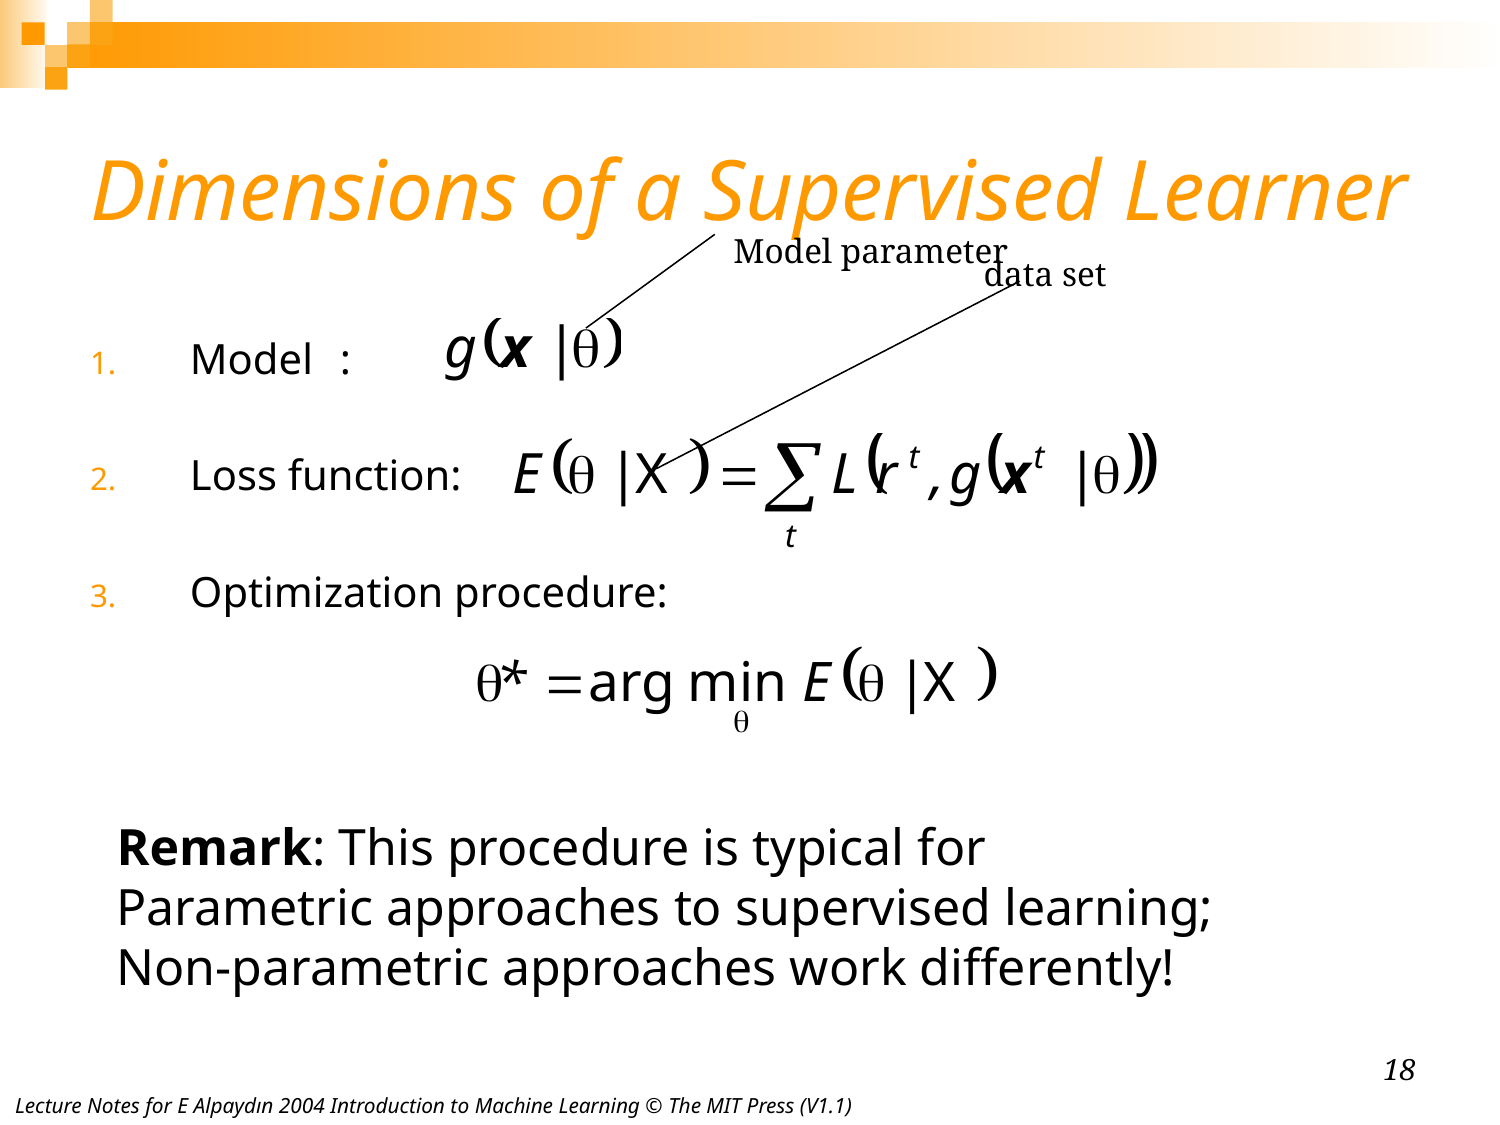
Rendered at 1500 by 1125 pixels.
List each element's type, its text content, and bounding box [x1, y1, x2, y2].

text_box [655, 281, 1020, 469]
slide_number 18 [1080, 1022, 1431, 1099]
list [442, 317, 621, 385]
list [503, 433, 1158, 560]
title Dimensions of a Supervised Learner [74, 74, 1426, 301]
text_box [467, 646, 999, 747]
text_box Model parameter [718, 222, 1024, 278]
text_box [585, 234, 716, 329]
text_box data set [969, 246, 1122, 301]
footer Lecture Notes for E Alpaydın 2004 Introduction to Machine Learning © The MIT Press (V1.1) [0, 1089, 993, 1125]
text_box Remark: This procedure is typical for Parametric approaches to supervised learning; Non-parametric approaches work differently! [101, 808, 1229, 1004]
list Model : Loss function: Optimization procedure: [74, 324, 738, 963]
